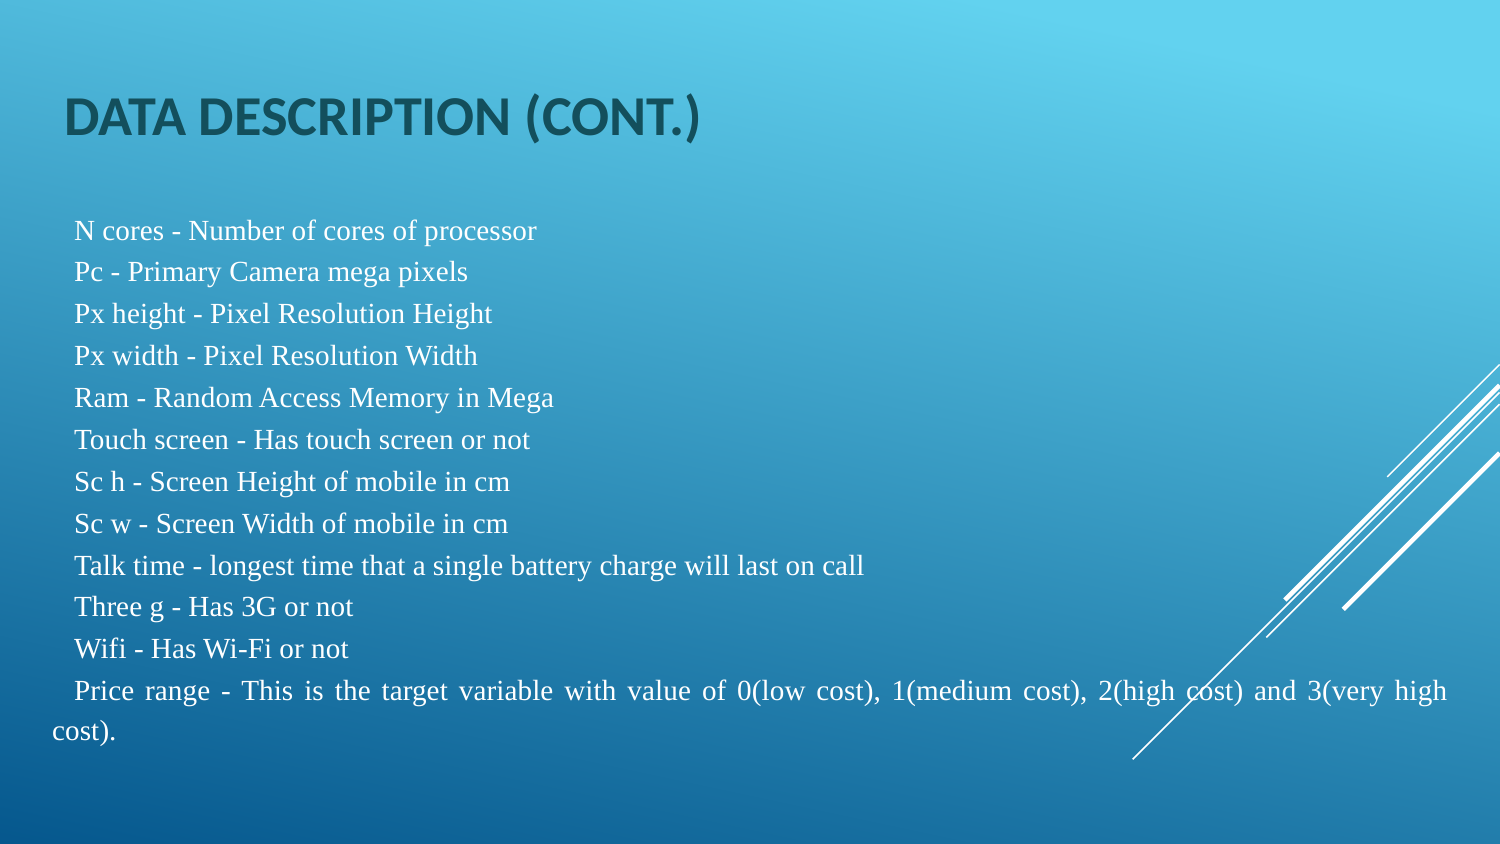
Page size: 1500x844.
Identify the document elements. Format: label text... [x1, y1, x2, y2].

text_box DATA DESCRIPTION (CONT.) [62, 76, 712, 147]
text_box N cores - Number of cores of processor Pc - Primary Camera mega pixels Px height - Pixel Resolution Height Px width - Pixel Resolution Width Ram - Random Access Memory in Mega Touch screen - Has touch screen or not Sc h - Screen Height of mobile in cm Sc w - Screen Width of mobile in cm Talk time - longest time that a single battery charge will last on call Three g - Has 3G or not Wifi - Has Wi-Fi or not Price range - This is the target variable with value of 0(low cost), 1(medium cost), 2(high cost) and 3(very high cost). [50, 171, 1450, 825]
